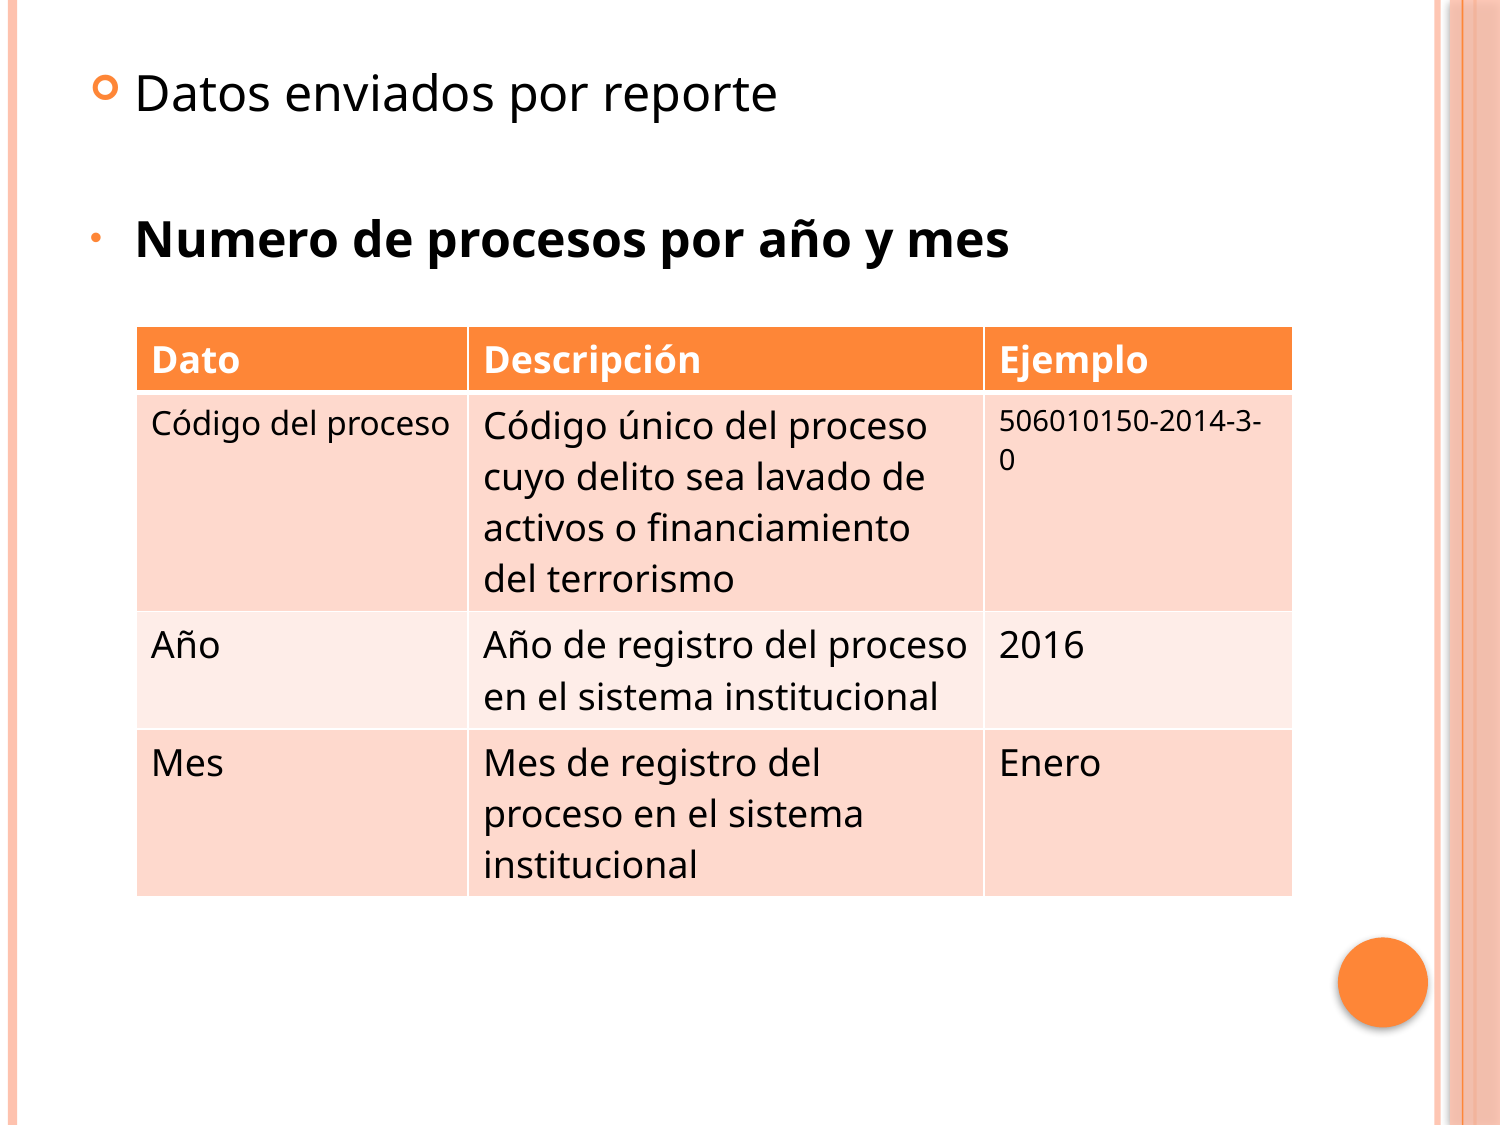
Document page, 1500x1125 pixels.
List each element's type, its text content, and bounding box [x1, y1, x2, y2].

table_cell Mes de registro del proceso en el sistema institucional [469, 730, 983, 896]
table_cell Código del proceso [137, 395, 467, 611]
table_cell Año [137, 612, 467, 728]
table_header Ejemplo [985, 327, 1292, 390]
table_cell Enero [985, 730, 1292, 896]
list Datos enviados por reporte Numero de procesos por año y mes [75, 54, 1300, 1062]
table_cell Mes [137, 730, 467, 896]
table_cell Código único del proceso cuyo delito sea lavado de activos o financiamiento del terrorismo [469, 395, 983, 611]
table_cell 2016 [985, 612, 1292, 728]
table_cell Año de registro del proceso en el sistema institucional [469, 612, 983, 728]
table_header Dato [137, 327, 467, 390]
table_header Descripción [469, 327, 983, 390]
table_cell 506010150-2014-3-0 [985, 395, 1292, 611]
